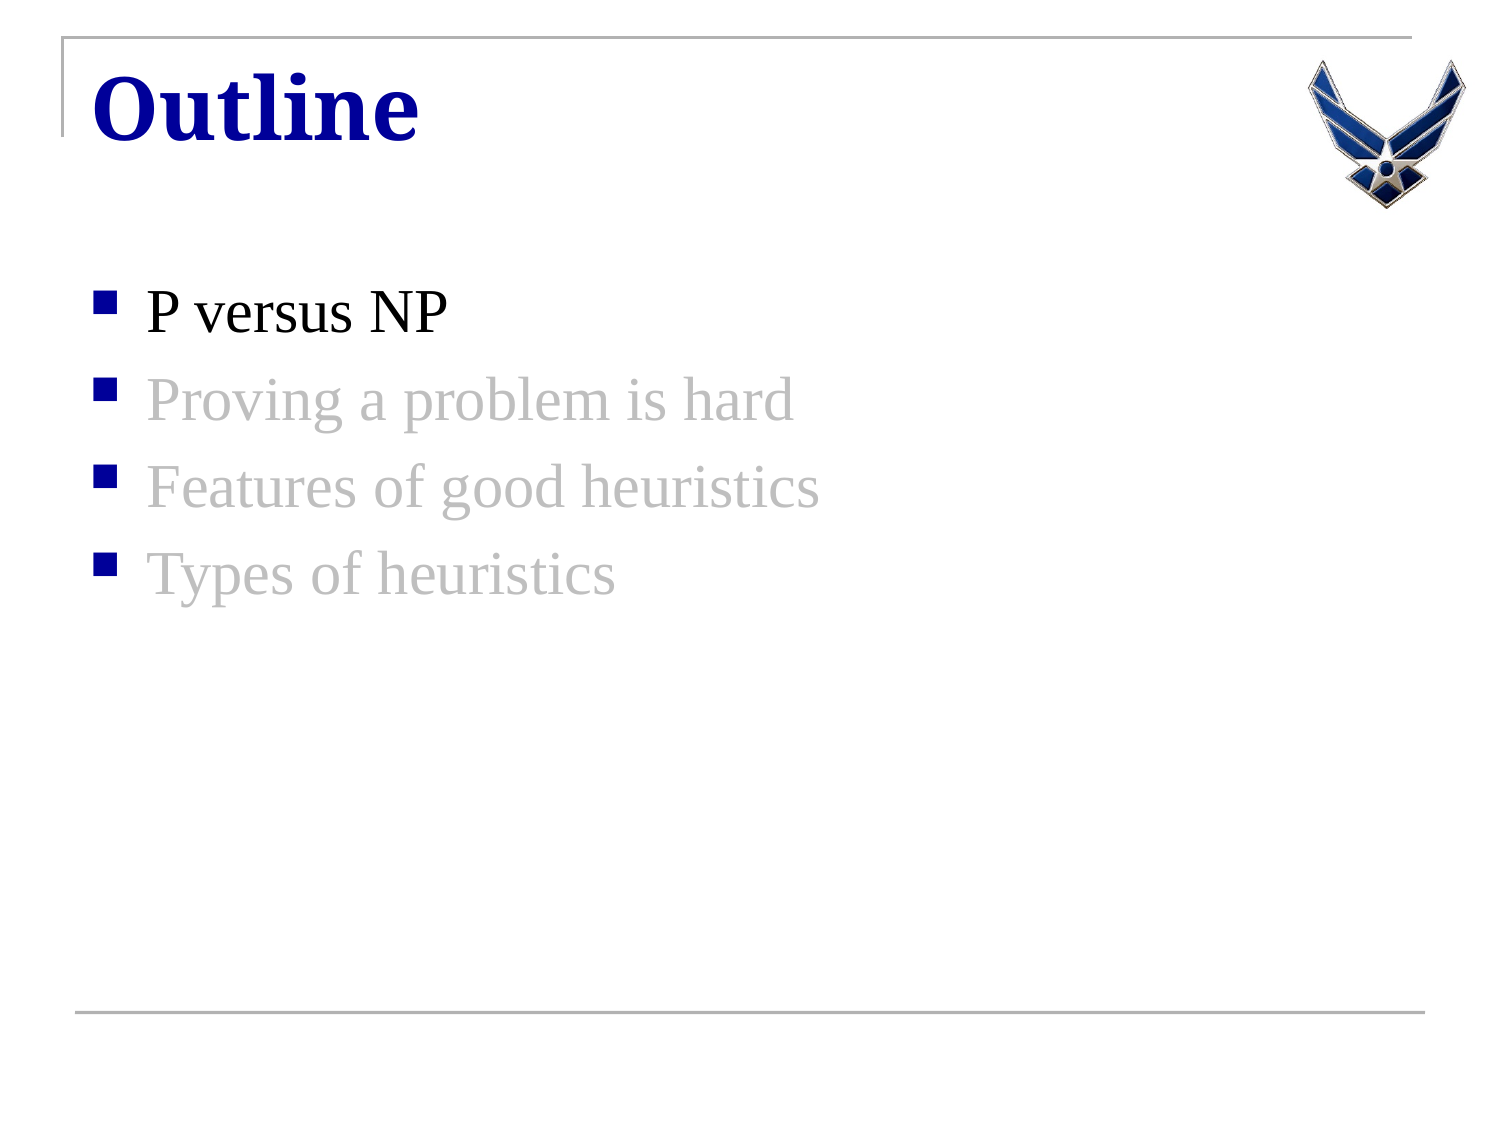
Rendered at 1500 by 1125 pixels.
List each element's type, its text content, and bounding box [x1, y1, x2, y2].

title Outline [75, 45, 1425, 233]
picture [1425, 49, 1475, 217]
list P versus NP Proving a problem is hard Features of good heuristics Types of heuristics [75, 262, 1425, 1006]
